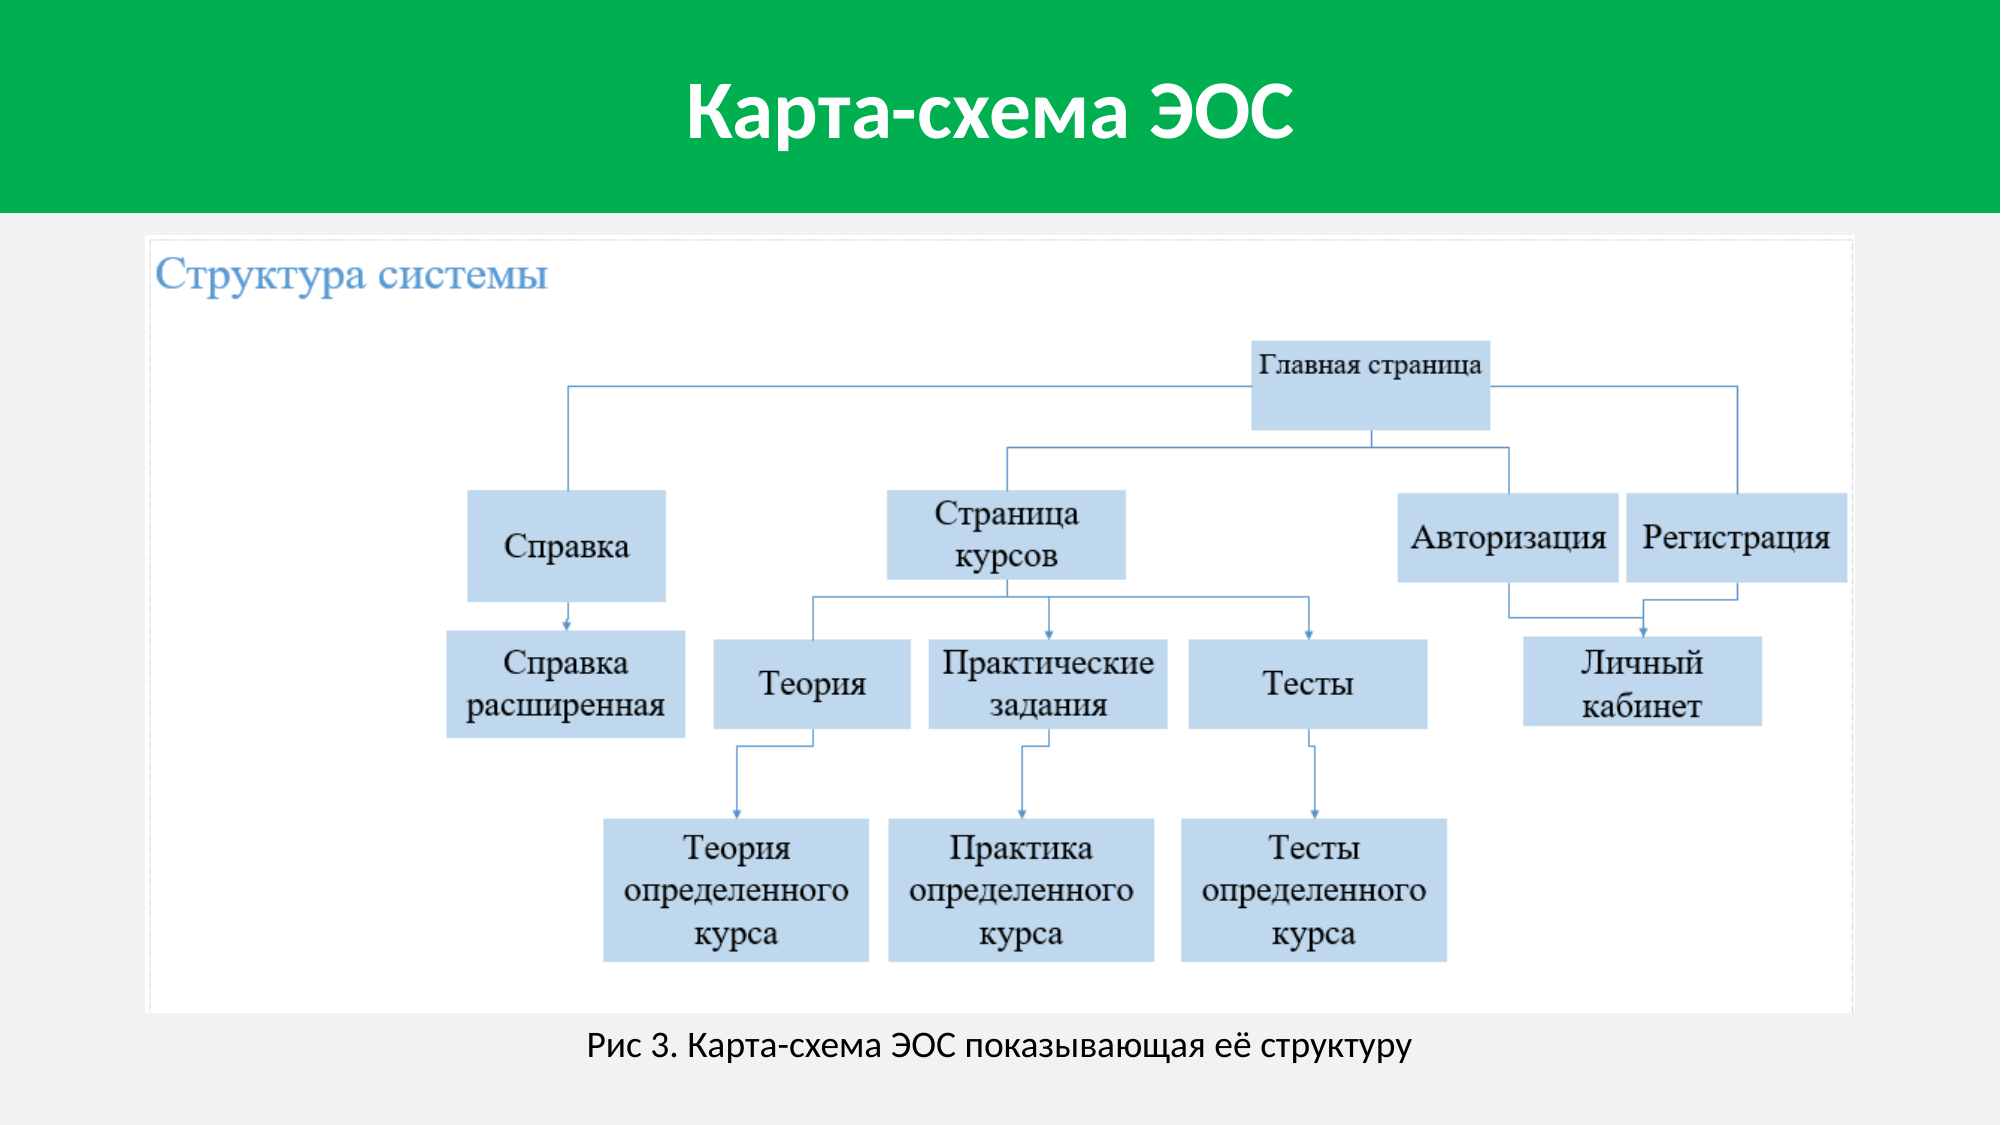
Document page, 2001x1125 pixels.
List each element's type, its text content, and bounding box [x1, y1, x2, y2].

text_box [0, 0, 2000, 213]
text_box Карта-схема ЭОС [671, 48, 1329, 163]
picture [145, 235, 1855, 1014]
text_box Рис 3. Карта-схема ЭОС показывающая её структуру [571, 1014, 1429, 1073]
text_box [0, 213, 2000, 1125]
